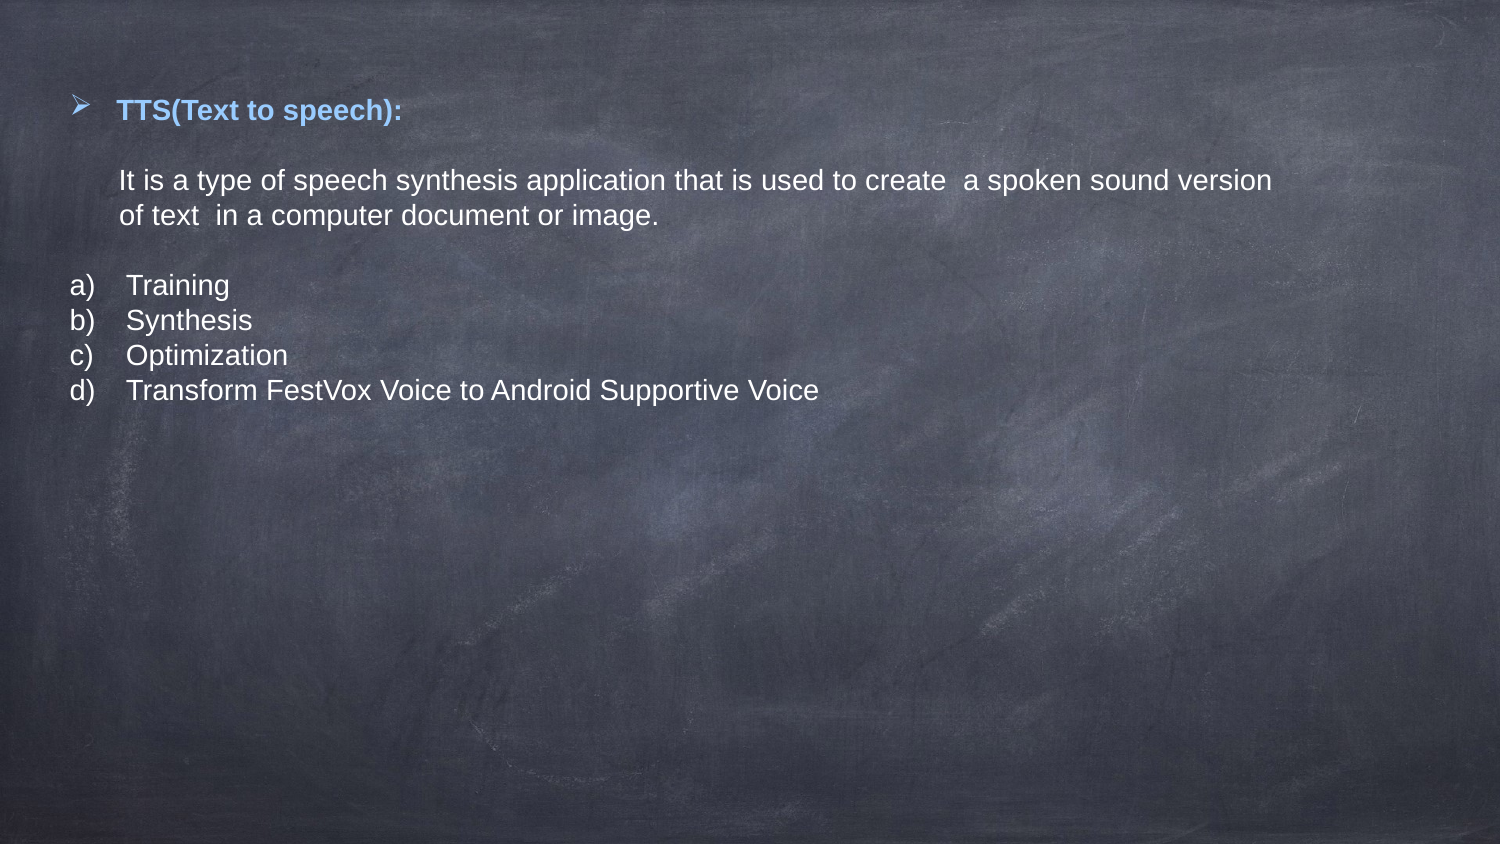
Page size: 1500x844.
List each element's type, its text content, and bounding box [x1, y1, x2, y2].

picture [0, 0, 1500, 844]
text_box TTS(Text to speech): It is a type of speech synthesis application that is used to create a spoken sound version of text in a computer document or image. Training Synthesis Optimization Transform FestVox Voice to Android Supportive Voice [54, 54, 1310, 479]
